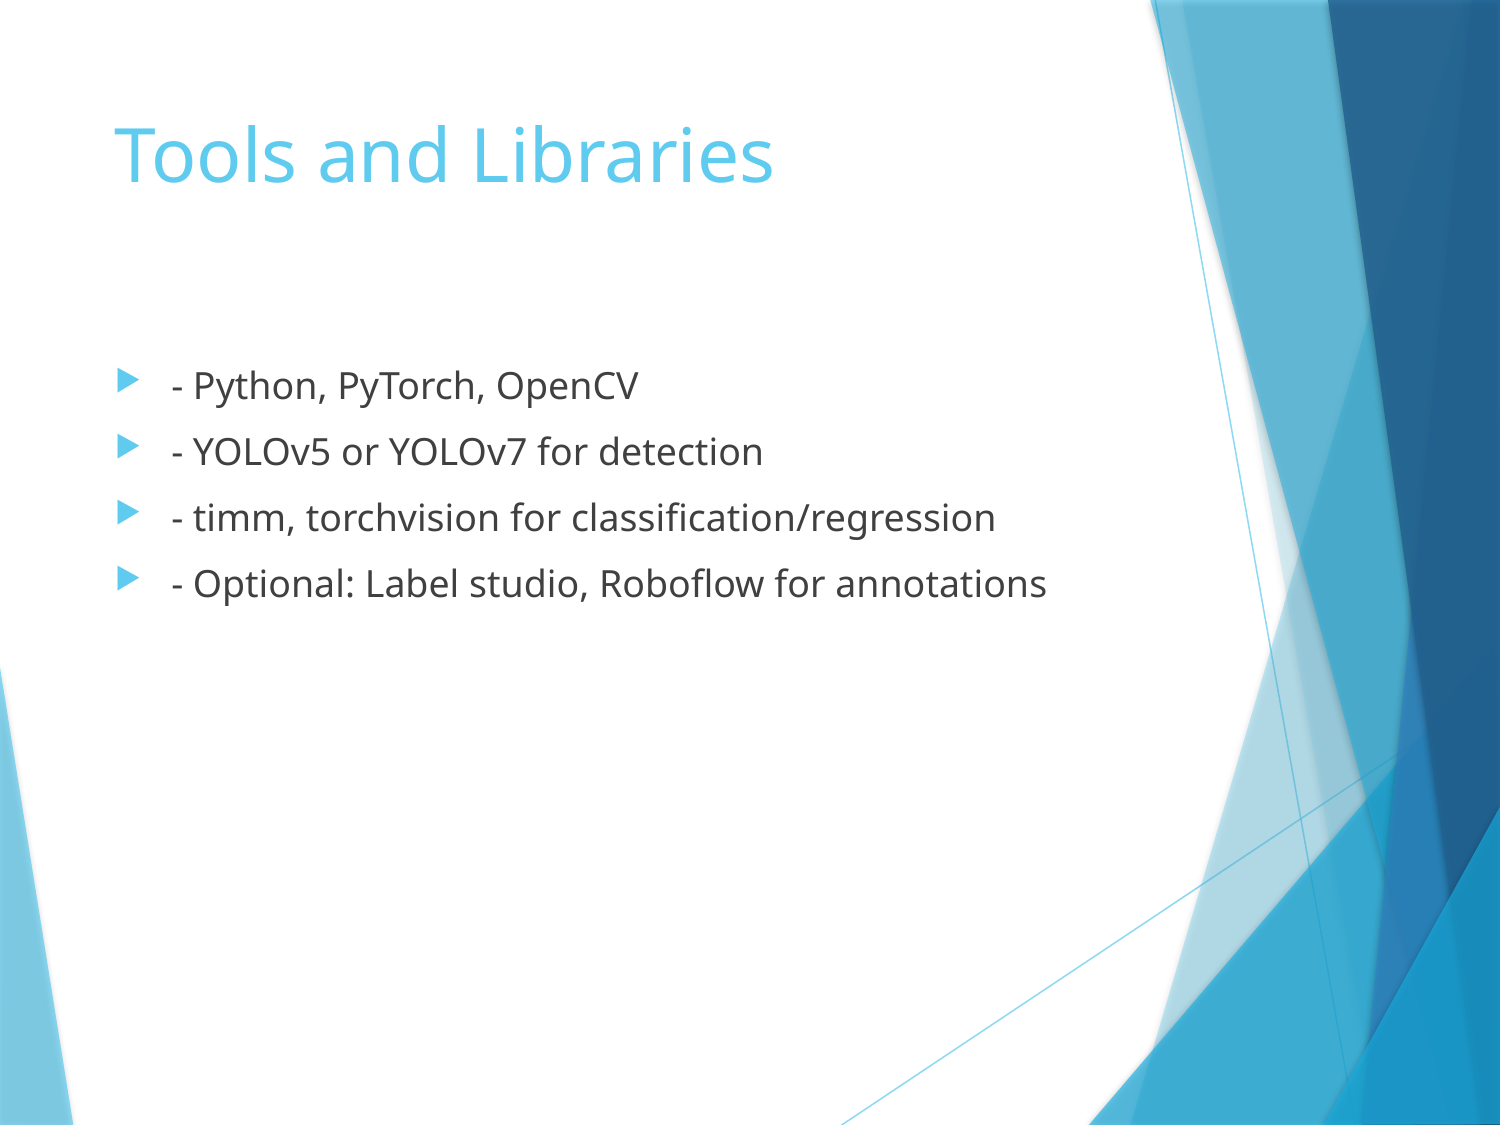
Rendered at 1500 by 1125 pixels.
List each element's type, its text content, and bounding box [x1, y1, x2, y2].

list - Python, PyTorch, OpenCV - YOLOv5 or YOLOv7 for detection - timm, torchvision for classification/regression - Optional: Label studio, Roboflow for annotations [99, 354, 1142, 992]
title Tools and Libraries [99, 99, 1142, 317]
